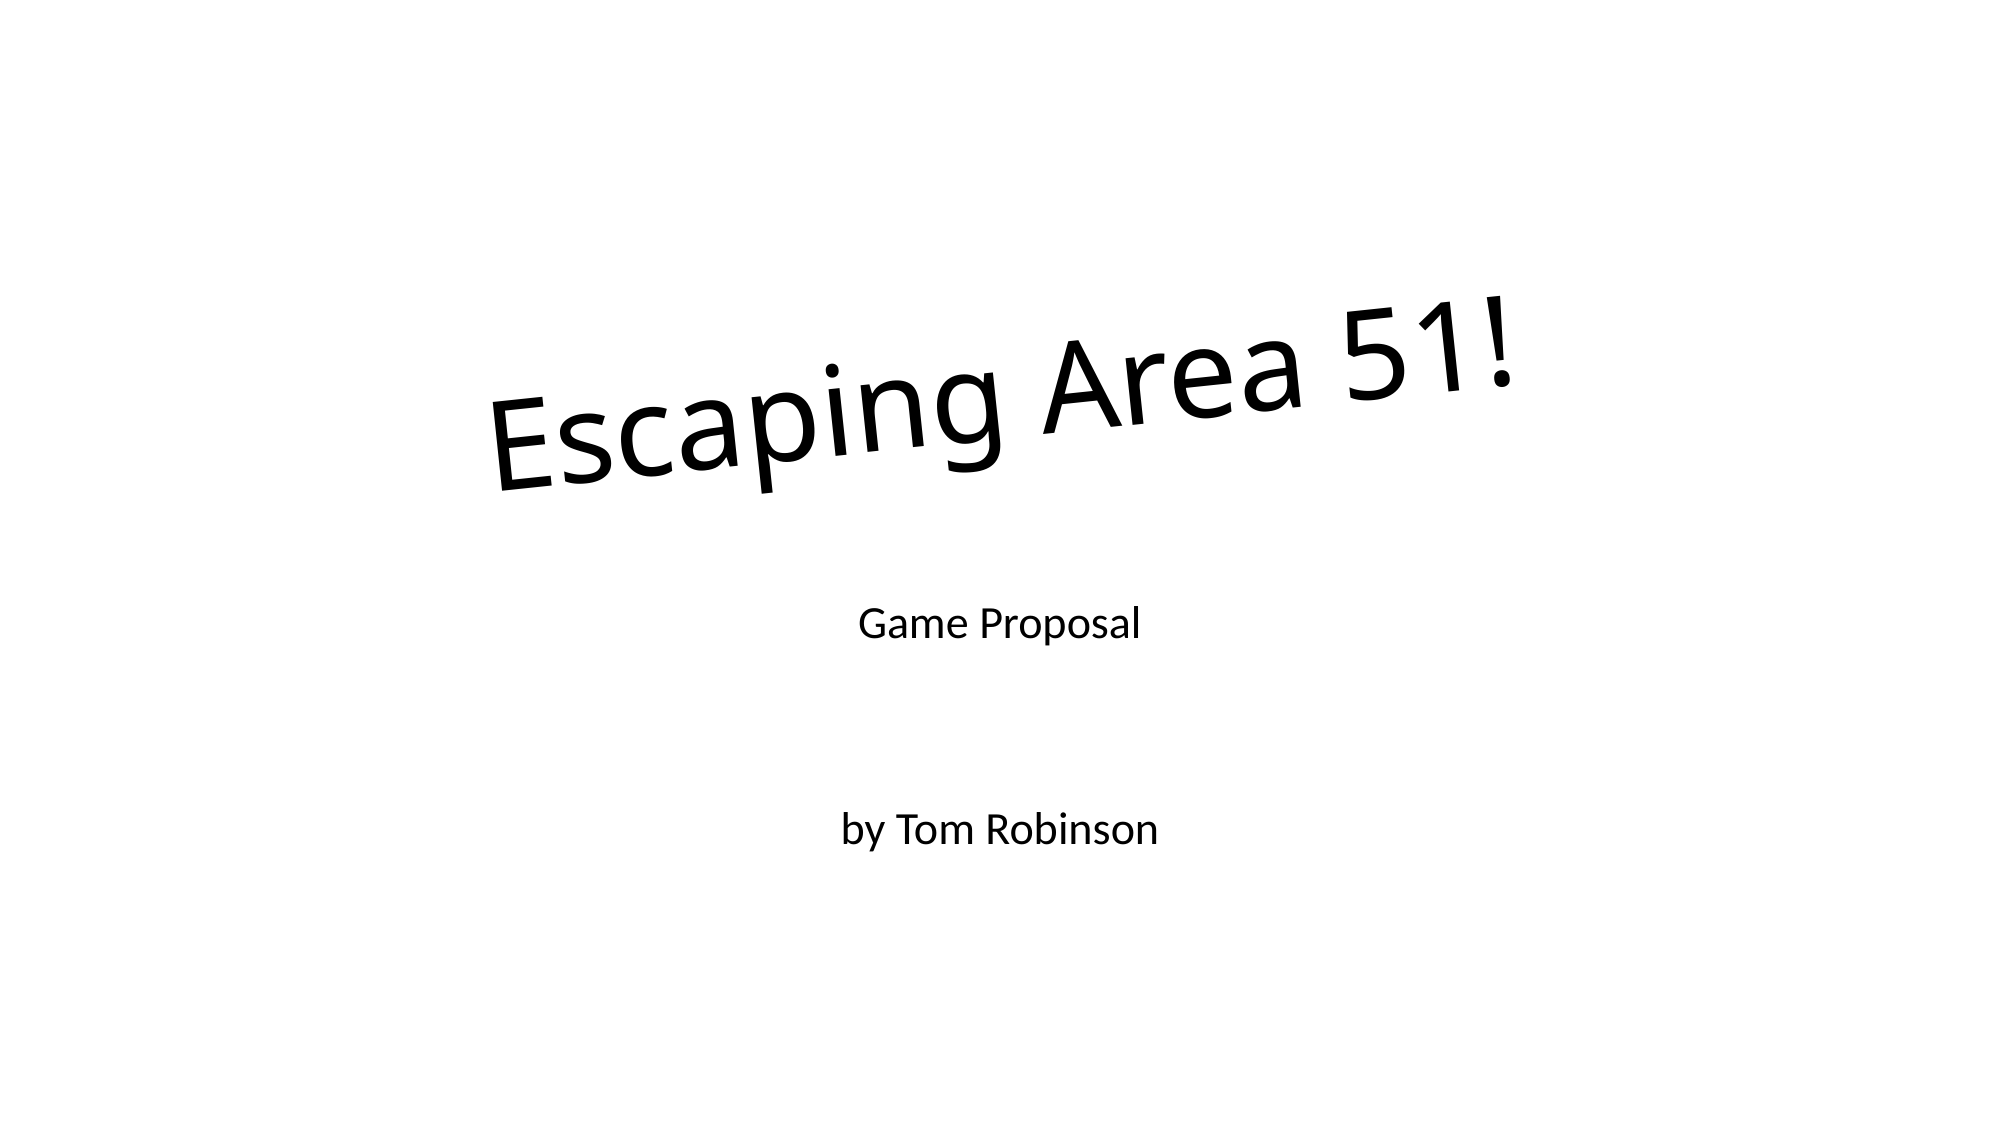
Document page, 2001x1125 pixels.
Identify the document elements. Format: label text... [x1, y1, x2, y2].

subtitle Game Proposal by Tom Robinson [249, 590, 1750, 863]
title Escaping Area 51! [160, 165, 1834, 560]
